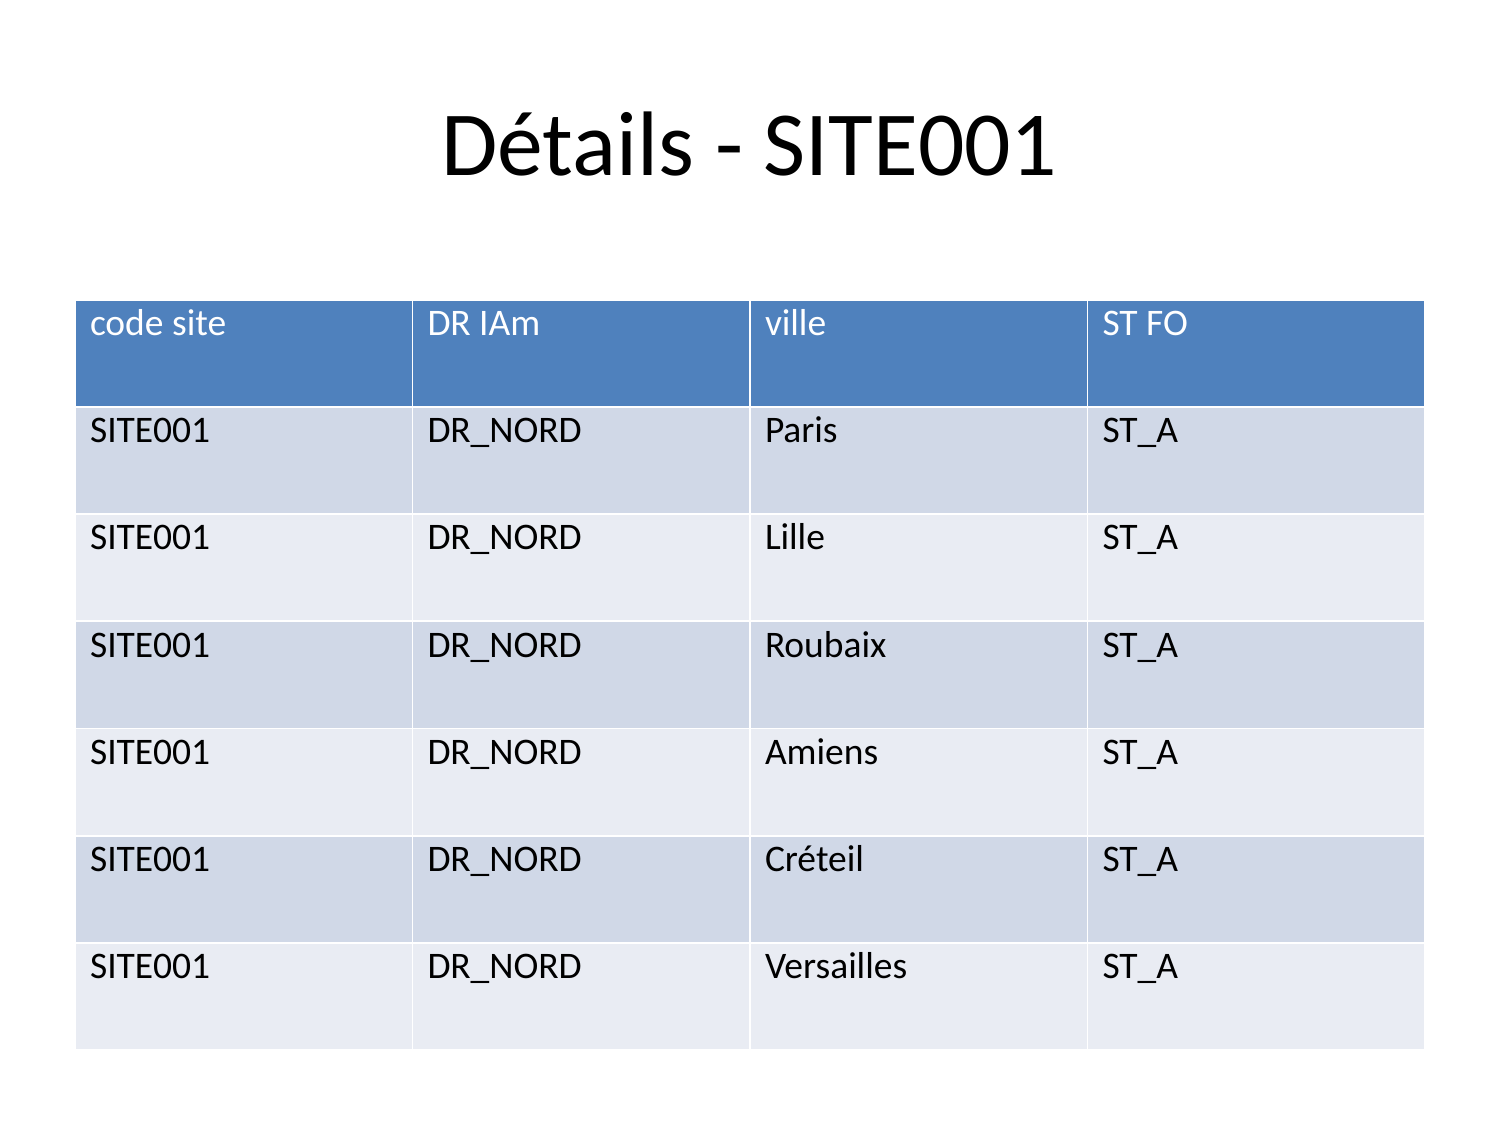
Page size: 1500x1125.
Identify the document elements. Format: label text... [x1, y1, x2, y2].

table_cell DR_NORD [413, 515, 749, 620]
table_cell ST_A [1088, 408, 1424, 513]
table_cell ST_A [1088, 515, 1424, 620]
table_cell SITE001 [76, 837, 412, 942]
table_cell Amiens [751, 729, 1087, 835]
table_cell ST_A [1088, 944, 1424, 1049]
table_cell Versailles [751, 944, 1087, 1049]
table_header ST FO [1088, 301, 1424, 406]
table_cell DR_NORD [413, 729, 749, 835]
table_header code site [76, 301, 412, 406]
table_cell SITE001 [76, 515, 412, 620]
title Détails - SITE001 [75, 45, 1425, 233]
table_cell SITE001 [76, 622, 412, 728]
table_cell Lille [751, 515, 1087, 620]
table_cell DR_NORD [413, 944, 749, 1049]
table_cell Roubaix [751, 622, 1087, 728]
table_cell DR_NORD [413, 622, 749, 728]
table_cell ST_A [1088, 729, 1424, 835]
table_cell ST_A [1088, 837, 1424, 942]
table_cell ST_A [1088, 622, 1424, 728]
table_cell DR_NORD [413, 837, 749, 942]
table_cell SITE001 [76, 408, 412, 513]
table_header DR IAm [413, 301, 749, 406]
table_cell SITE001 [76, 944, 412, 1049]
table_cell DR_NORD [413, 408, 749, 513]
table_header ville [751, 301, 1087, 406]
table_cell Créteil [751, 837, 1087, 942]
table_cell Paris [751, 408, 1087, 513]
table_cell SITE001 [76, 729, 412, 835]
